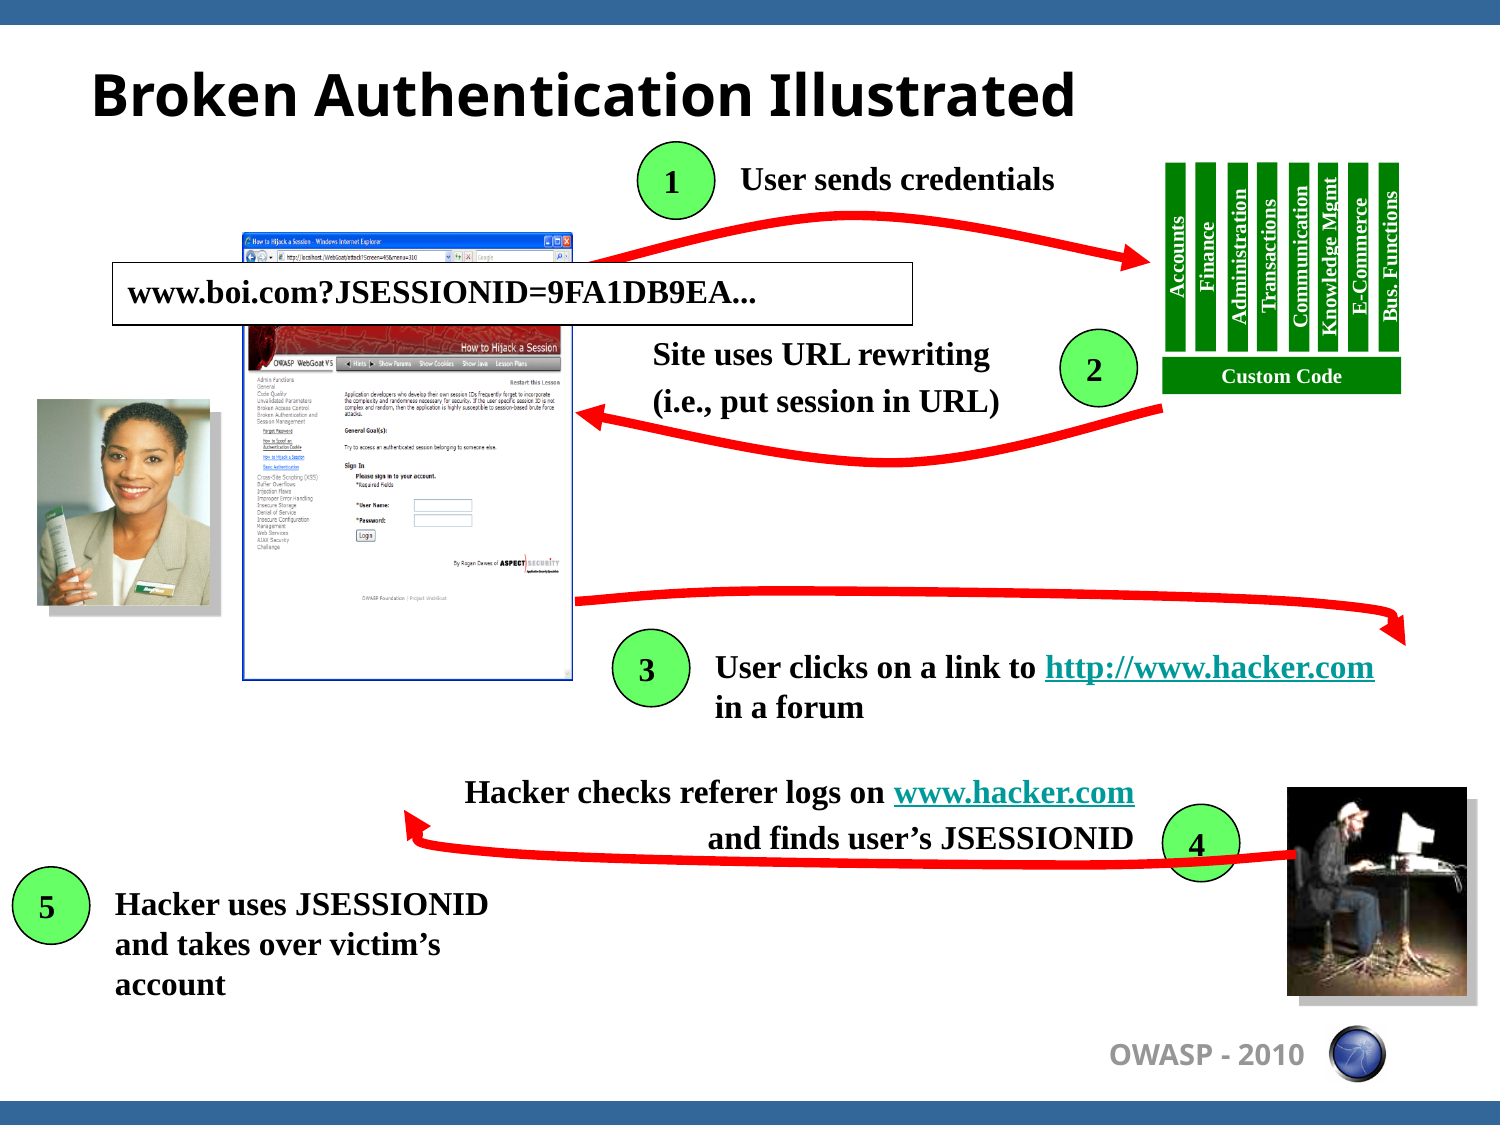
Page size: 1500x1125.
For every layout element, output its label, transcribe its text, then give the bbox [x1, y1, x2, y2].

text_box User clicks on a link to http://www.hacker.com in a forum [699, 637, 1425, 700]
text_box 1 [637, 141, 715, 220]
text_box Site uses URL rewriting (i.e., put session in URL) [637, 324, 1100, 388]
text_box [578, 407, 1163, 463]
text_box www.boi.com?JSESSIONID=9FA1DB9EA... [112, 262, 236, 325]
text_box 4 [1162, 804, 1240, 851]
text_box 5 [12, 866, 90, 945]
text_box www.boi.com?JSESSIONID=9FA1DB9EA... [578, 262, 913, 325]
text_box Hacker uses JSESSIONID and takes over victim’s account [99, 875, 538, 988]
text_box 2 [1065, 329, 1138, 407]
text_box 4 [1168, 860, 1236, 882]
title Broken Authentication Illustrated [74, 27, 1426, 159]
picture [1287, 787, 1468, 996]
text_box [403, 809, 1282, 866]
picture [241, 231, 574, 681]
text_box [606, 215, 1151, 267]
text_box [578, 590, 1406, 647]
text_box Hacker checks referer logs on www.hacker.com and finds user’s JSESSIONID [425, 762, 1150, 825]
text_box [1162, 162, 1402, 395]
text_box 3 [612, 629, 690, 707]
picture [1325, 1024, 1388, 1083]
picture [37, 399, 211, 607]
text_box User sends credentials [725, 149, 1138, 213]
